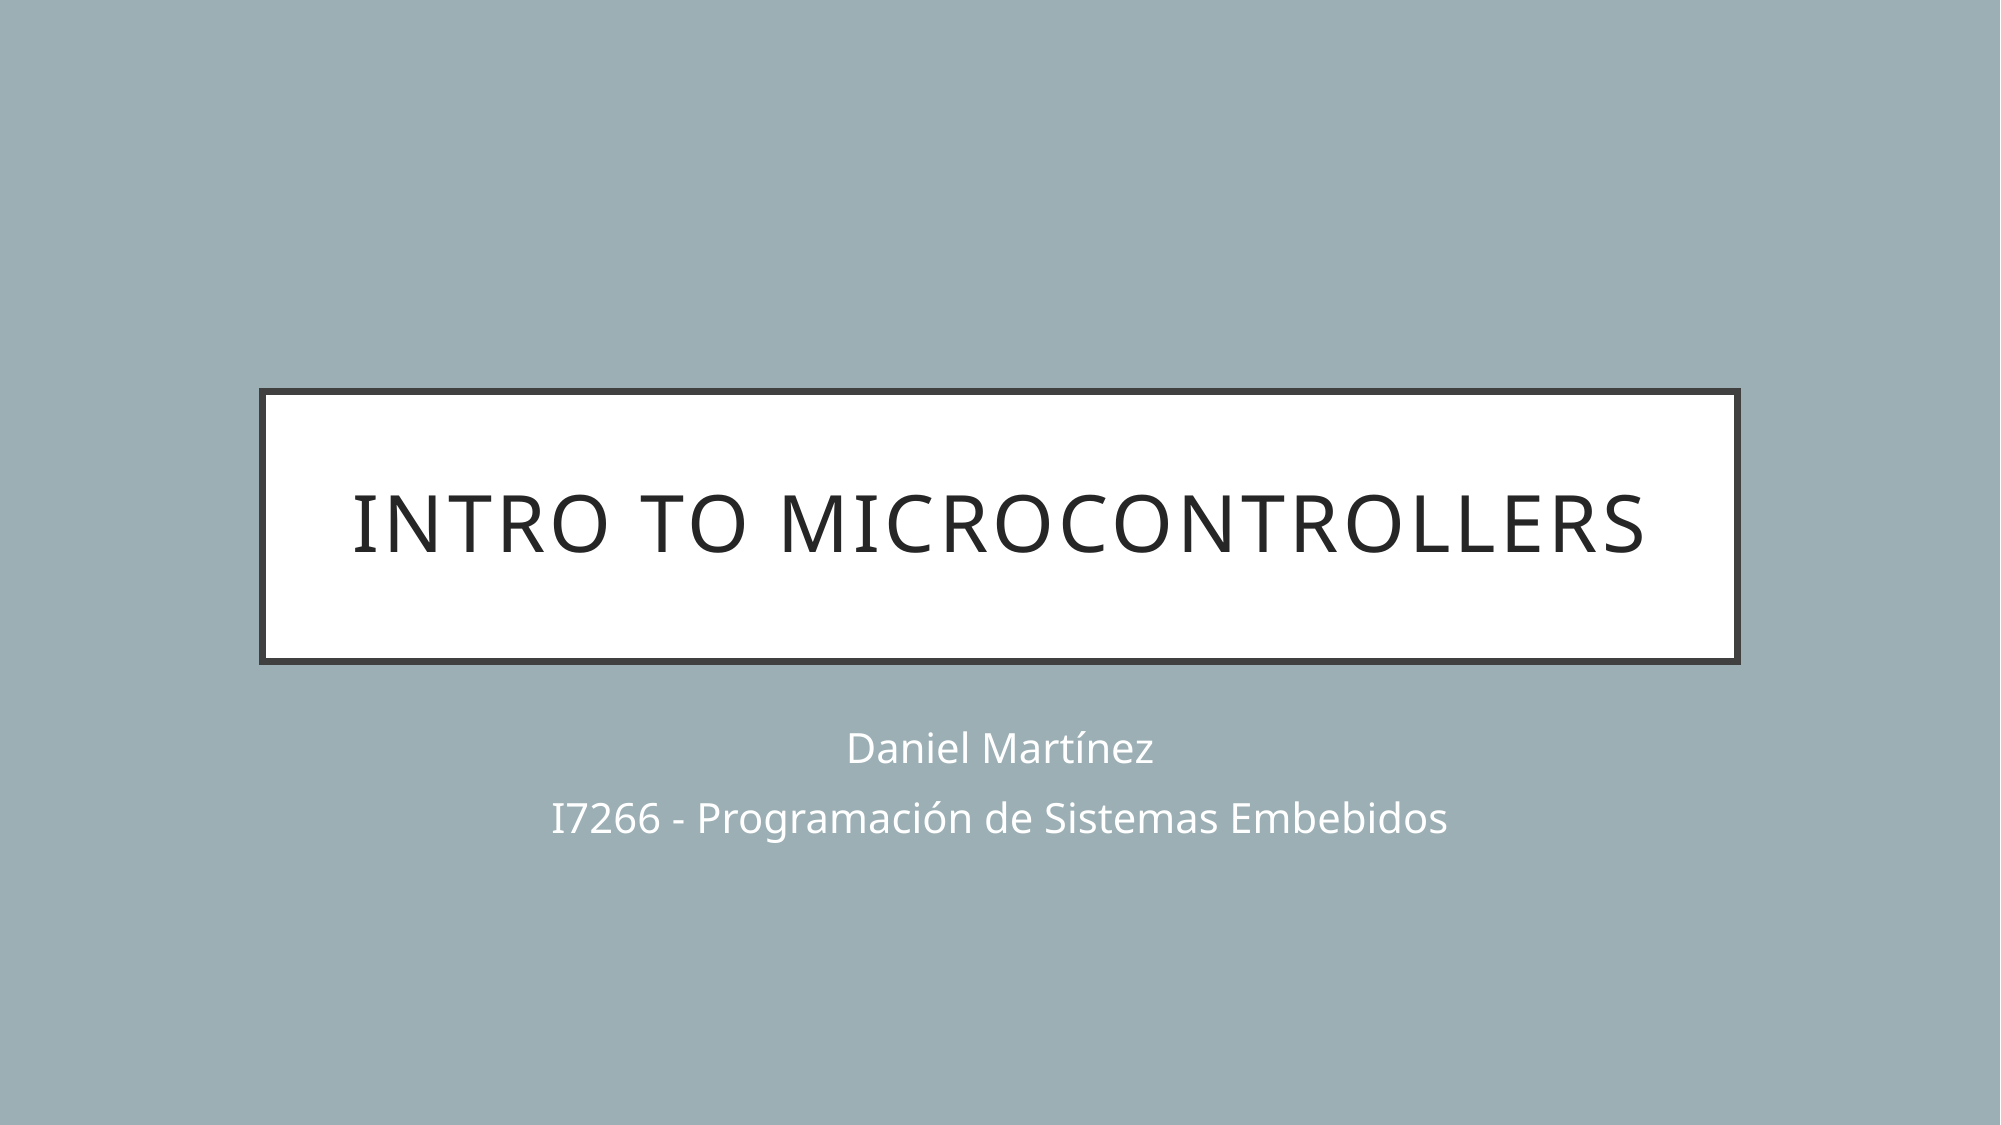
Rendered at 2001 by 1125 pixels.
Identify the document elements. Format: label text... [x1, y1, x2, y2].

subtitle Daniel Martínez I7266 - Programación de Sistemas Embebidos [442, 713, 1558, 918]
title Intro to microcontrollers [259, 388, 1741, 665]
